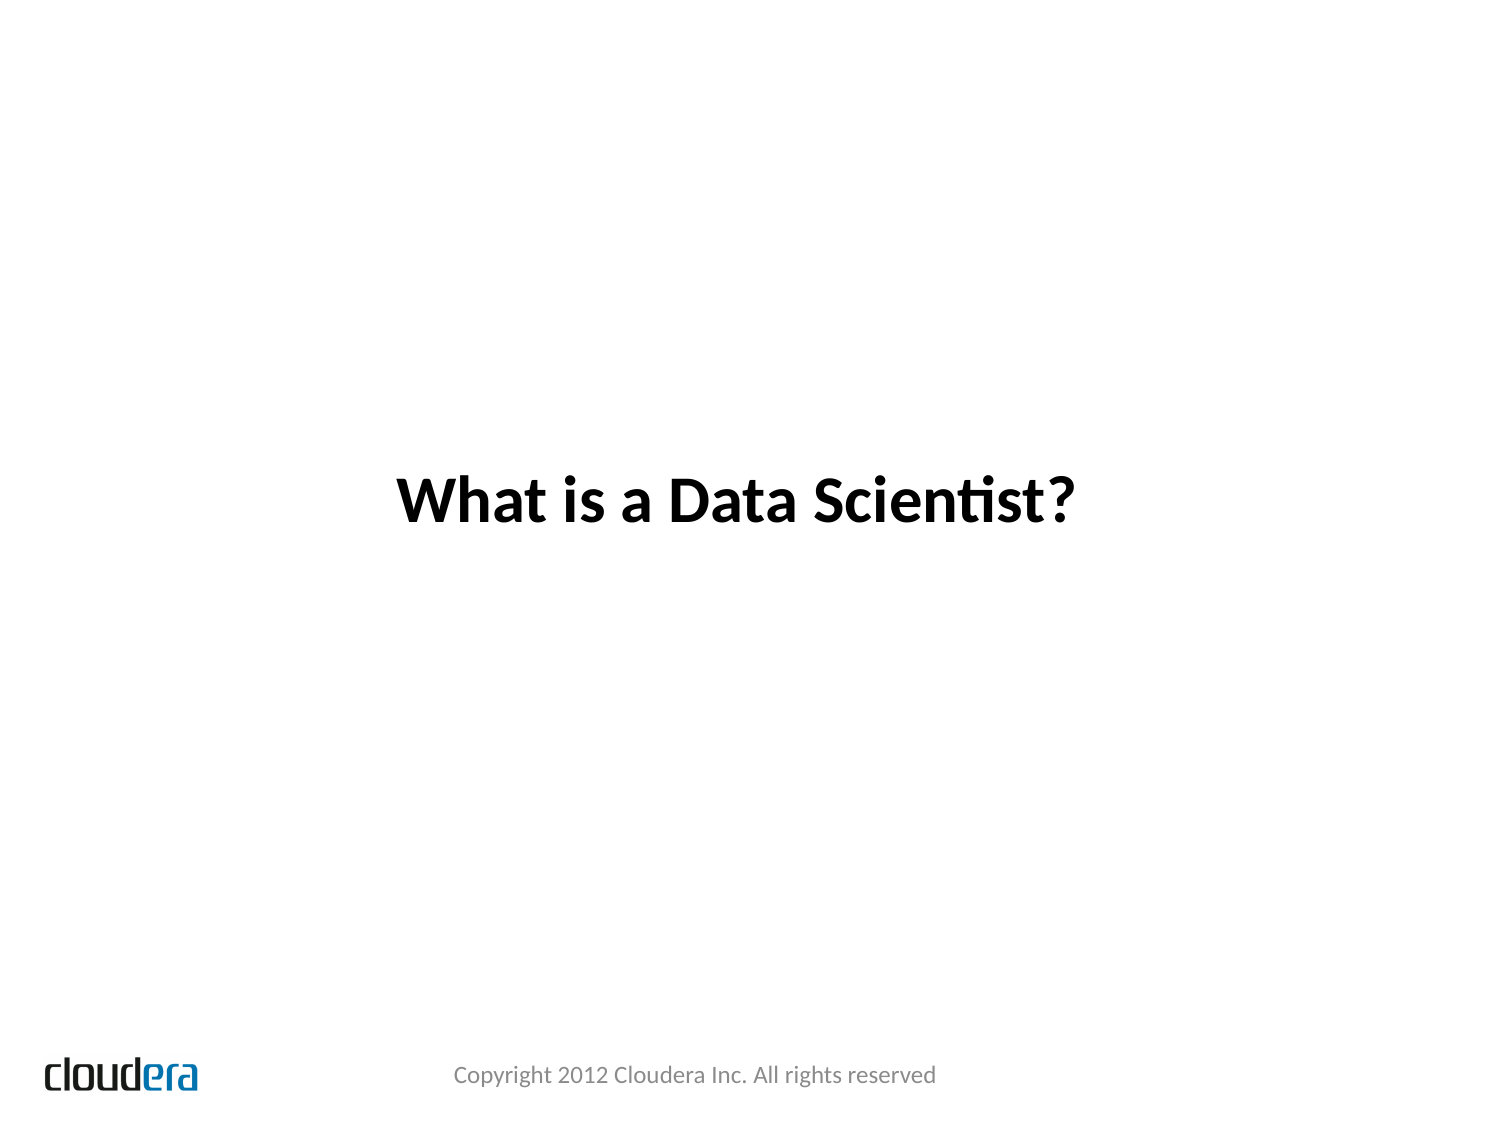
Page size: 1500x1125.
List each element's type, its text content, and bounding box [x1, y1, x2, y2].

title What is a Data Scientist? [27, 397, 1447, 594]
footer Copyright 2012 Cloudera Inc. All rights reserved [404, 1053, 988, 1094]
picture [42, 1053, 199, 1094]
